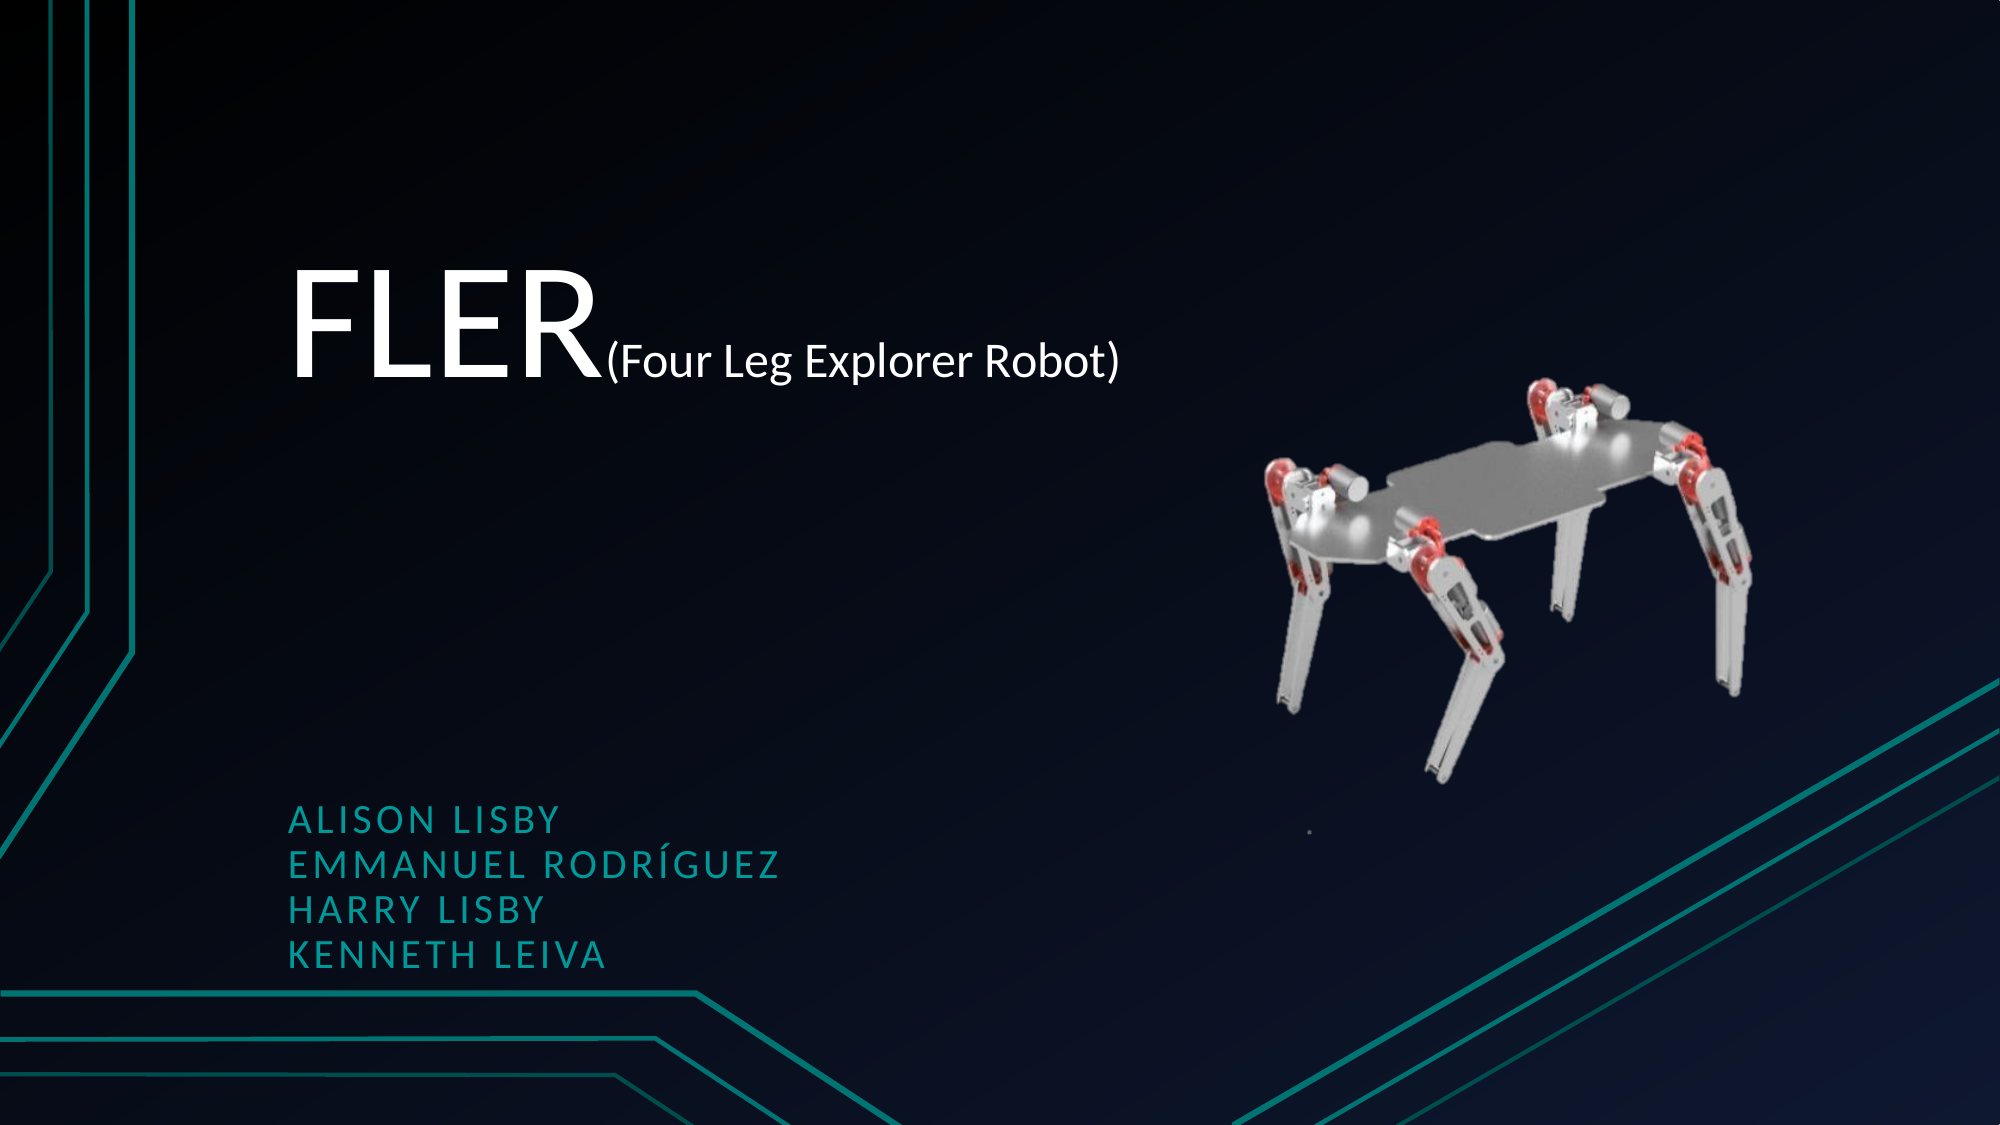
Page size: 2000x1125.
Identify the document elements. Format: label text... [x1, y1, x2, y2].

subtitle Alison Lisby Emmanuel Rodríguez Harry Lisby Kenneth leiva [267, 787, 813, 1017]
picture [1124, 174, 1888, 938]
title FLER(Four Leg Explorer Robot) [266, 95, 1700, 424]
